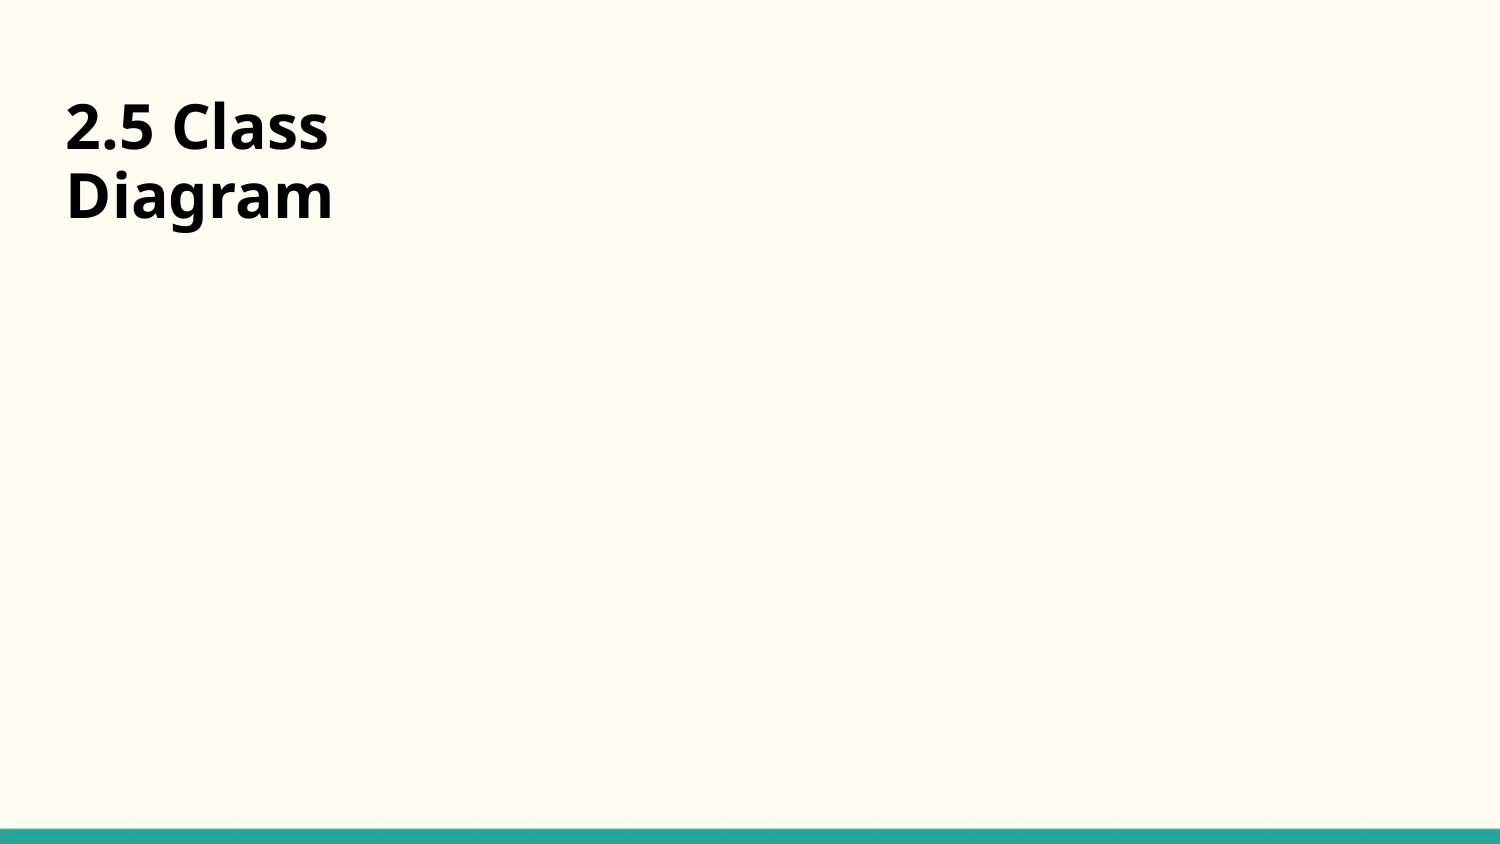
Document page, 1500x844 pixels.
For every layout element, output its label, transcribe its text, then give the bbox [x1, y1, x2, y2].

text_box 2.5 Class Diagram [65, 92, 579, 231]
text_box [0, 0, 1500, 844]
